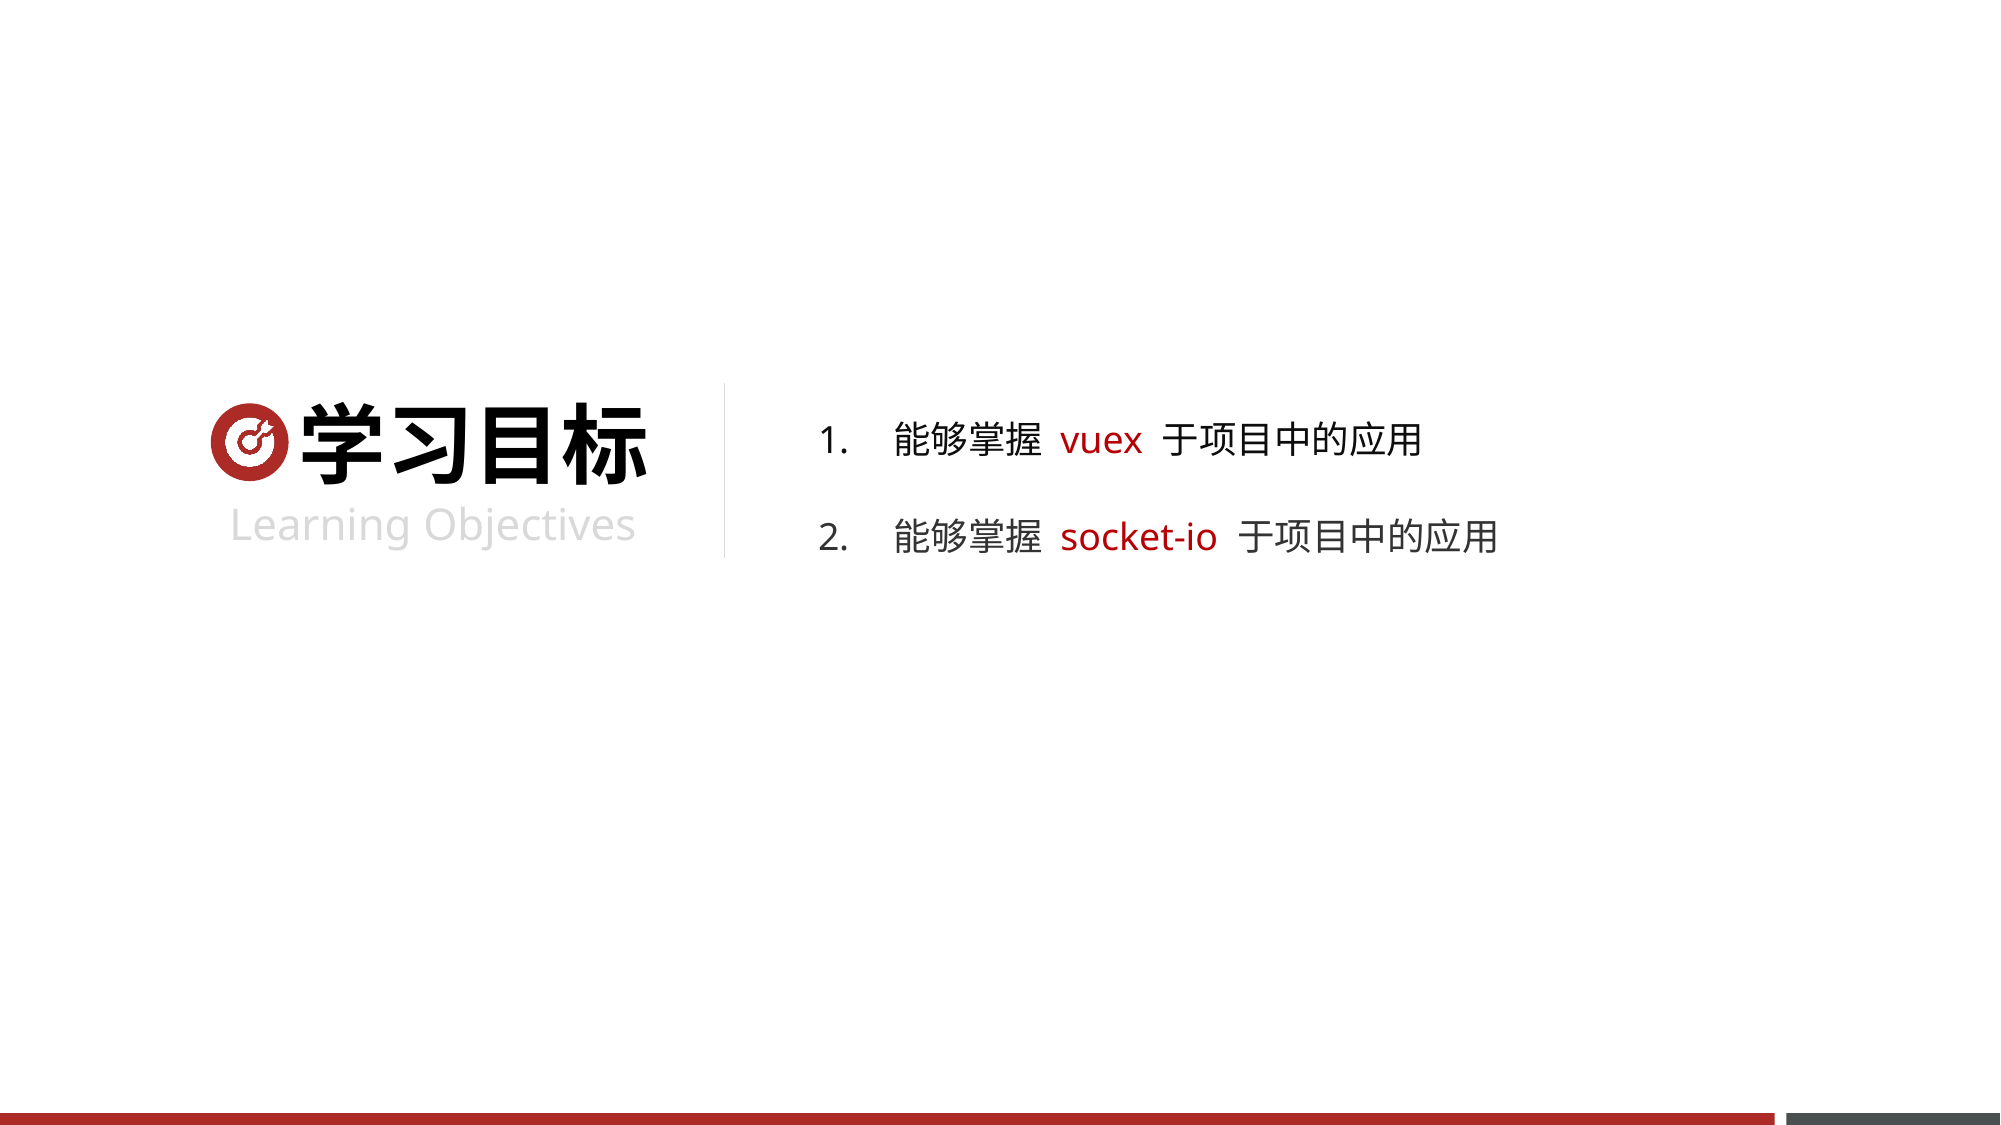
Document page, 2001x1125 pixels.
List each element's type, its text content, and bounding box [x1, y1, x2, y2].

list 能够掌握 vuex 于项目中的应用 能够掌握 socket-io 于项目中的应用 [803, 66, 1837, 863]
picture [216, 408, 283, 476]
